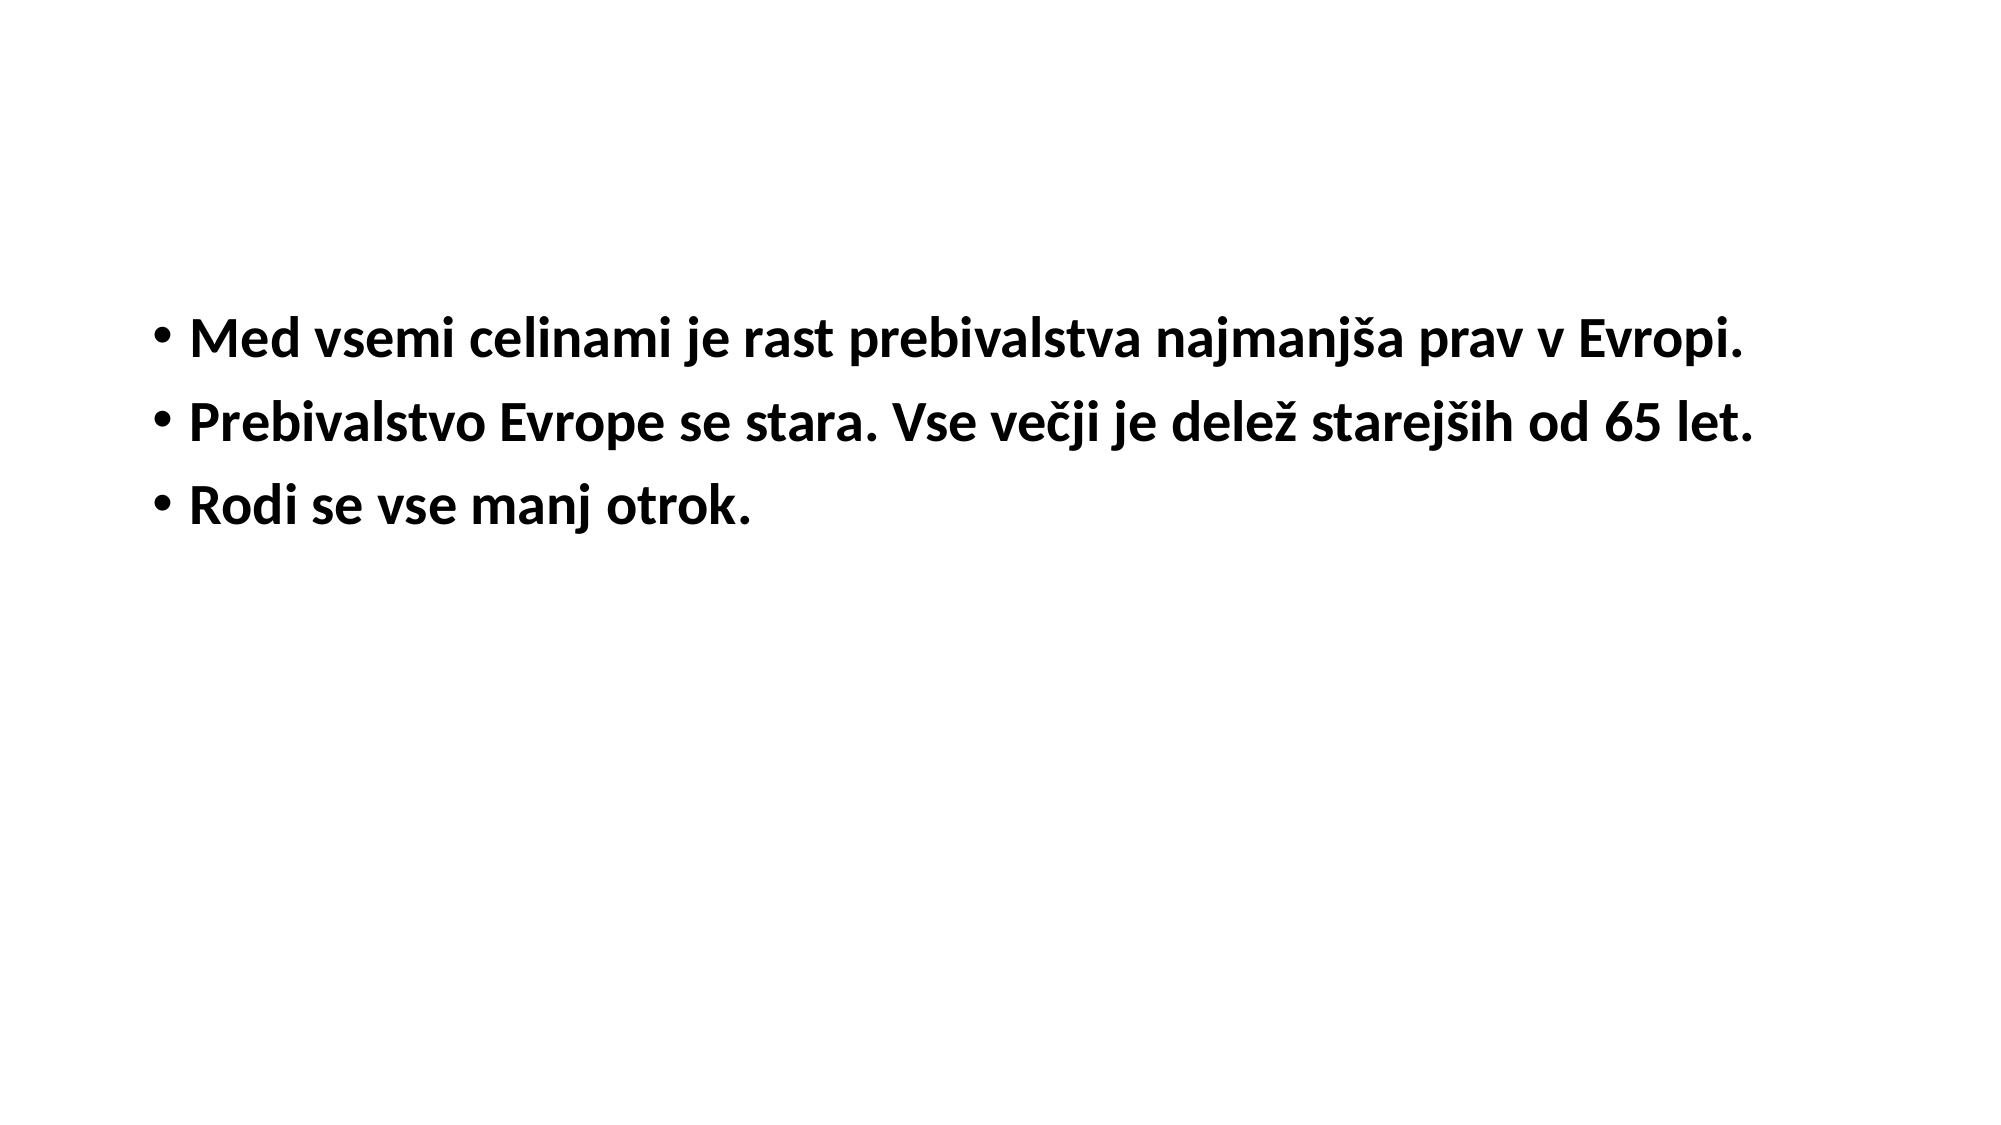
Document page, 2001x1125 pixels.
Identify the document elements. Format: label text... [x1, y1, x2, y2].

list Med vsemi celinami je rast prebivalstva najmanjša prav v Evropi. Prebivalstvo Evrope se stara. Vse večji je delež starejših od 65 let. Rodi se vse manj otrok. [137, 299, 1863, 1014]
